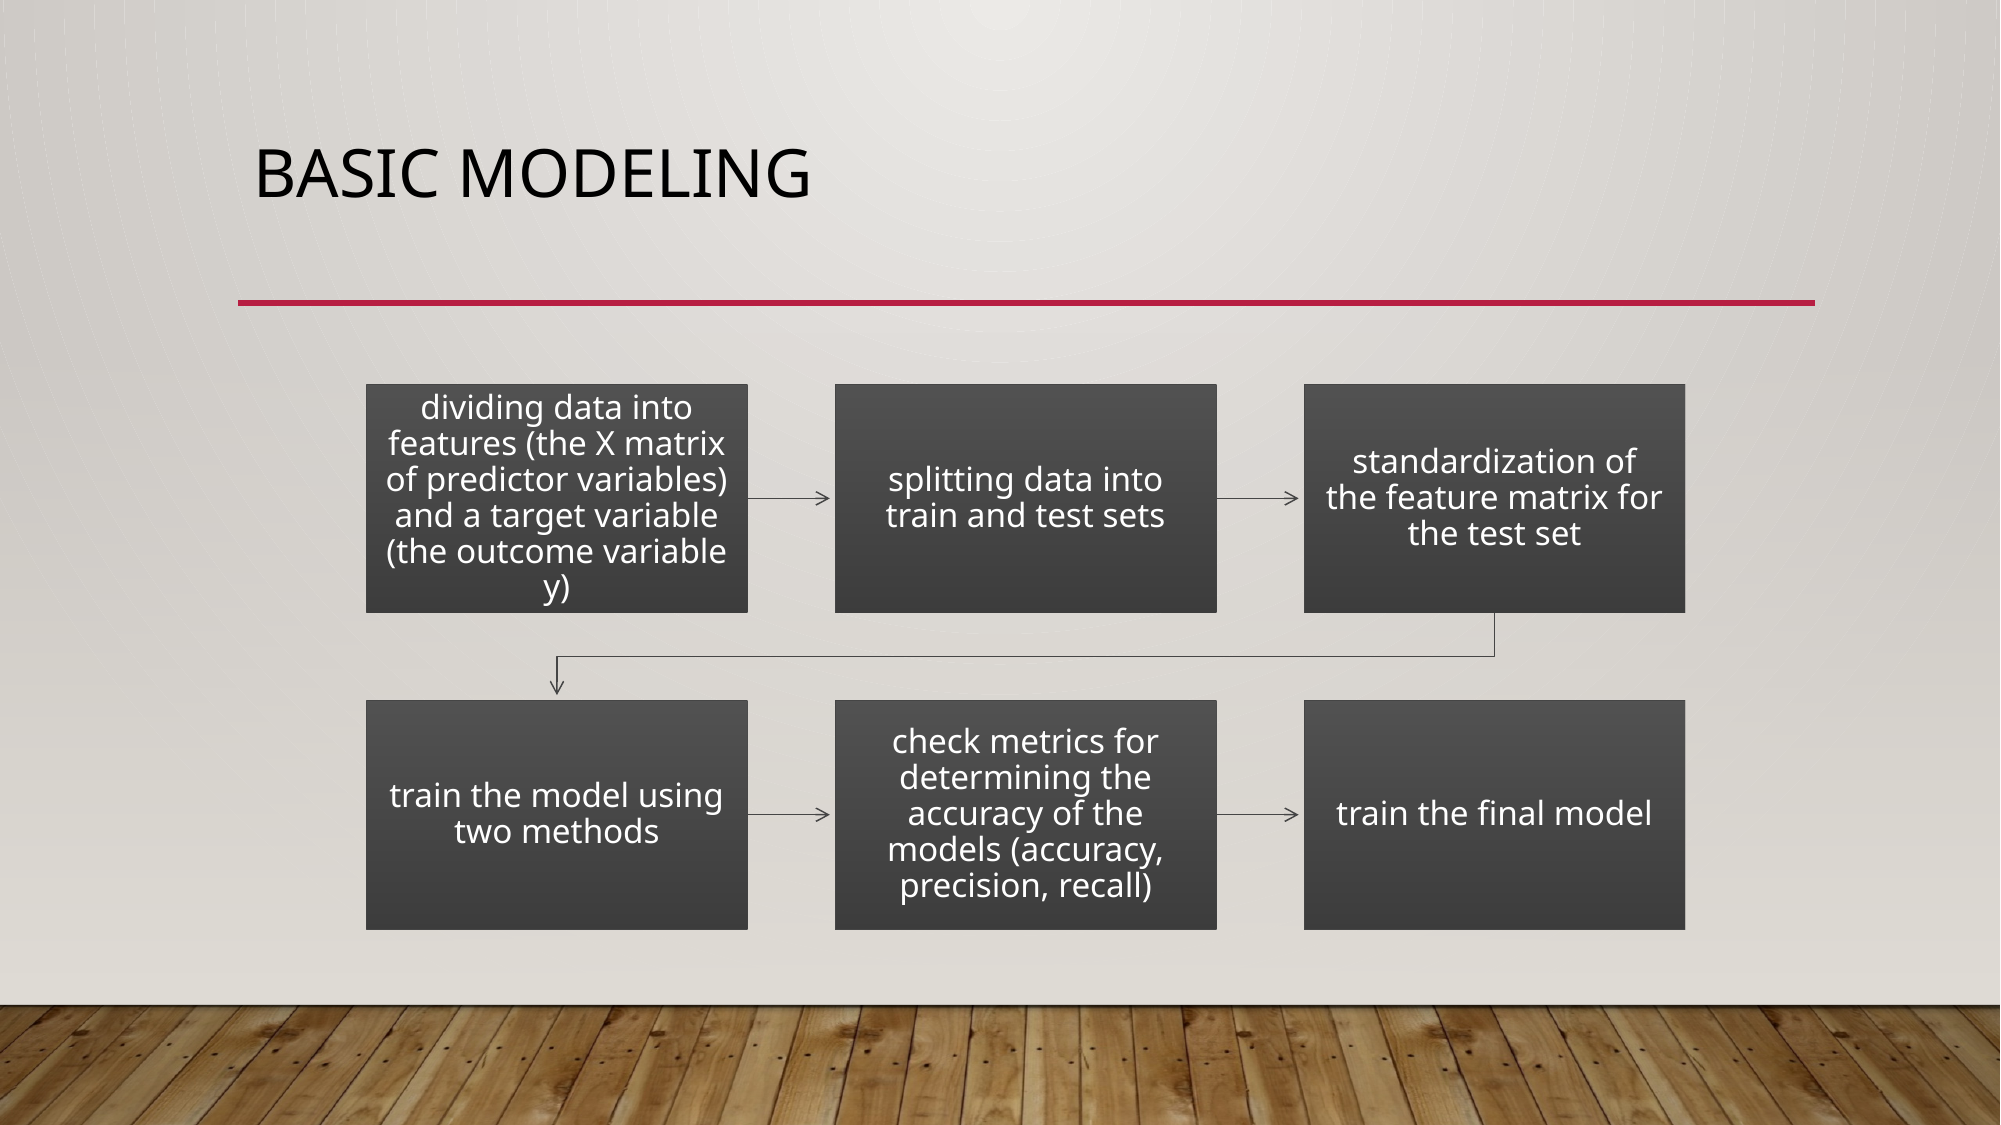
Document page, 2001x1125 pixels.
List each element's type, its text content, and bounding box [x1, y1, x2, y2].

picture [0, 1005, 2000, 1125]
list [237, 383, 1814, 930]
title Basic modeling [238, 131, 1814, 305]
